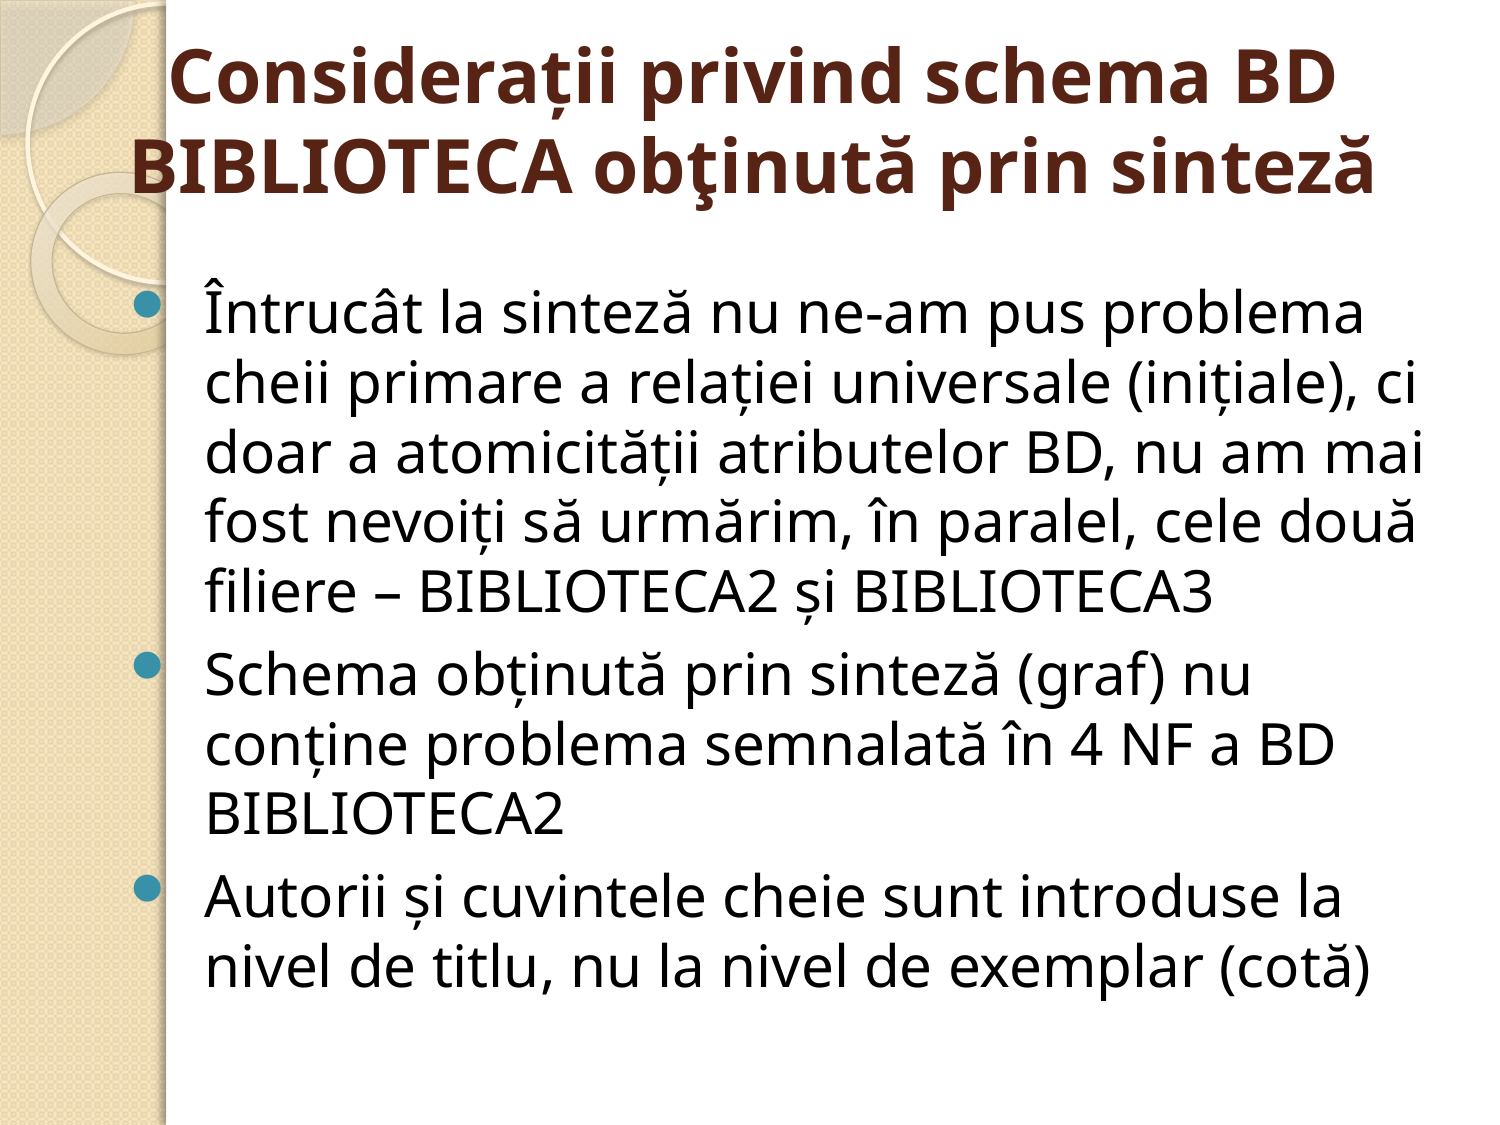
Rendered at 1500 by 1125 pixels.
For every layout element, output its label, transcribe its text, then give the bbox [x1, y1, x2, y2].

list Întrucât la sinteză nu ne-am pus problema cheii primare a relaţiei universale (iniţiale), ci doar a atomicităţii atributelor BD, nu am mai fost nevoiţi să urmărim, în paralel, cele două filiere – BIBLIOTECA2 şi BIBLIOTECA3 Schema obţinută prin sinteză (graf) nu conţine problema semnalată în 4 NF a BD BIBLIOTECA2 Autorii şi cuvintele cheie sunt introduse la nivel de titlu, nu la nivel de exemplar (cotă) [101, 267, 1466, 1125]
title Consideraţii privind schema BD BIBLIOTECA obţinută prin sinteză [20, 2, 1487, 235]
